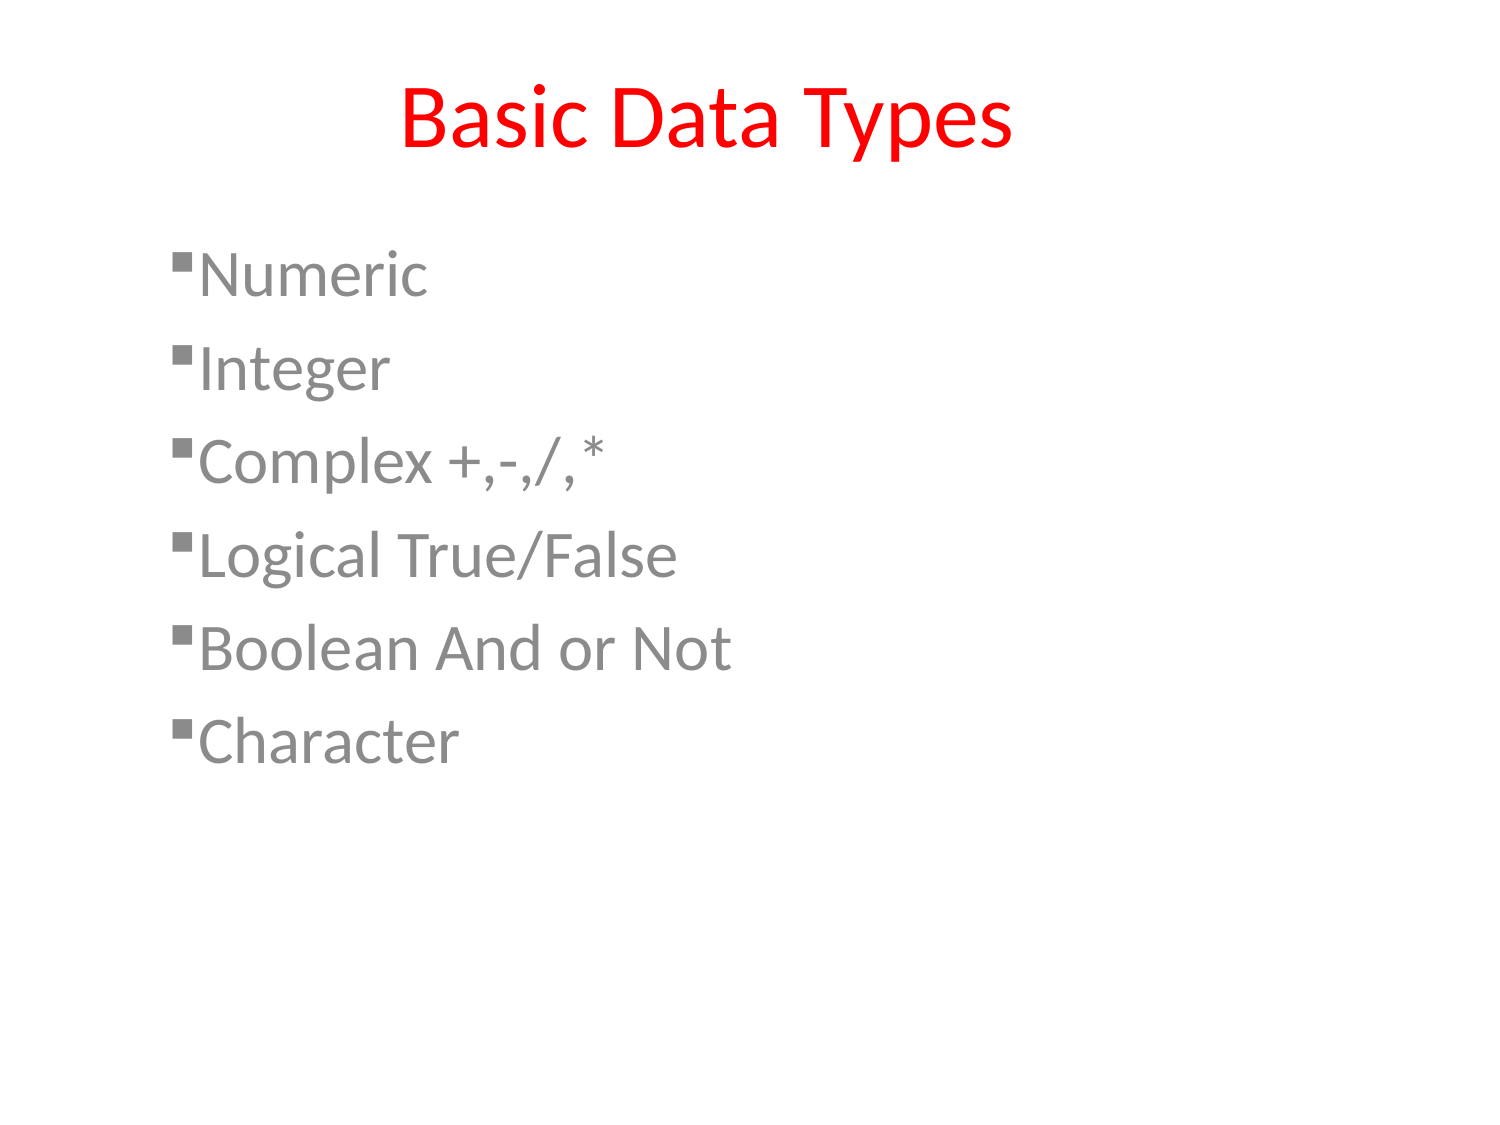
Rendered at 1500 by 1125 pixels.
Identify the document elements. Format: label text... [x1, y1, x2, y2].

title Basic Data Types [70, 23, 1346, 200]
subtitle Numeric Integer Complex +,-,/,* Logical True/False Boolean And or Not Character [152, 222, 1407, 1067]
